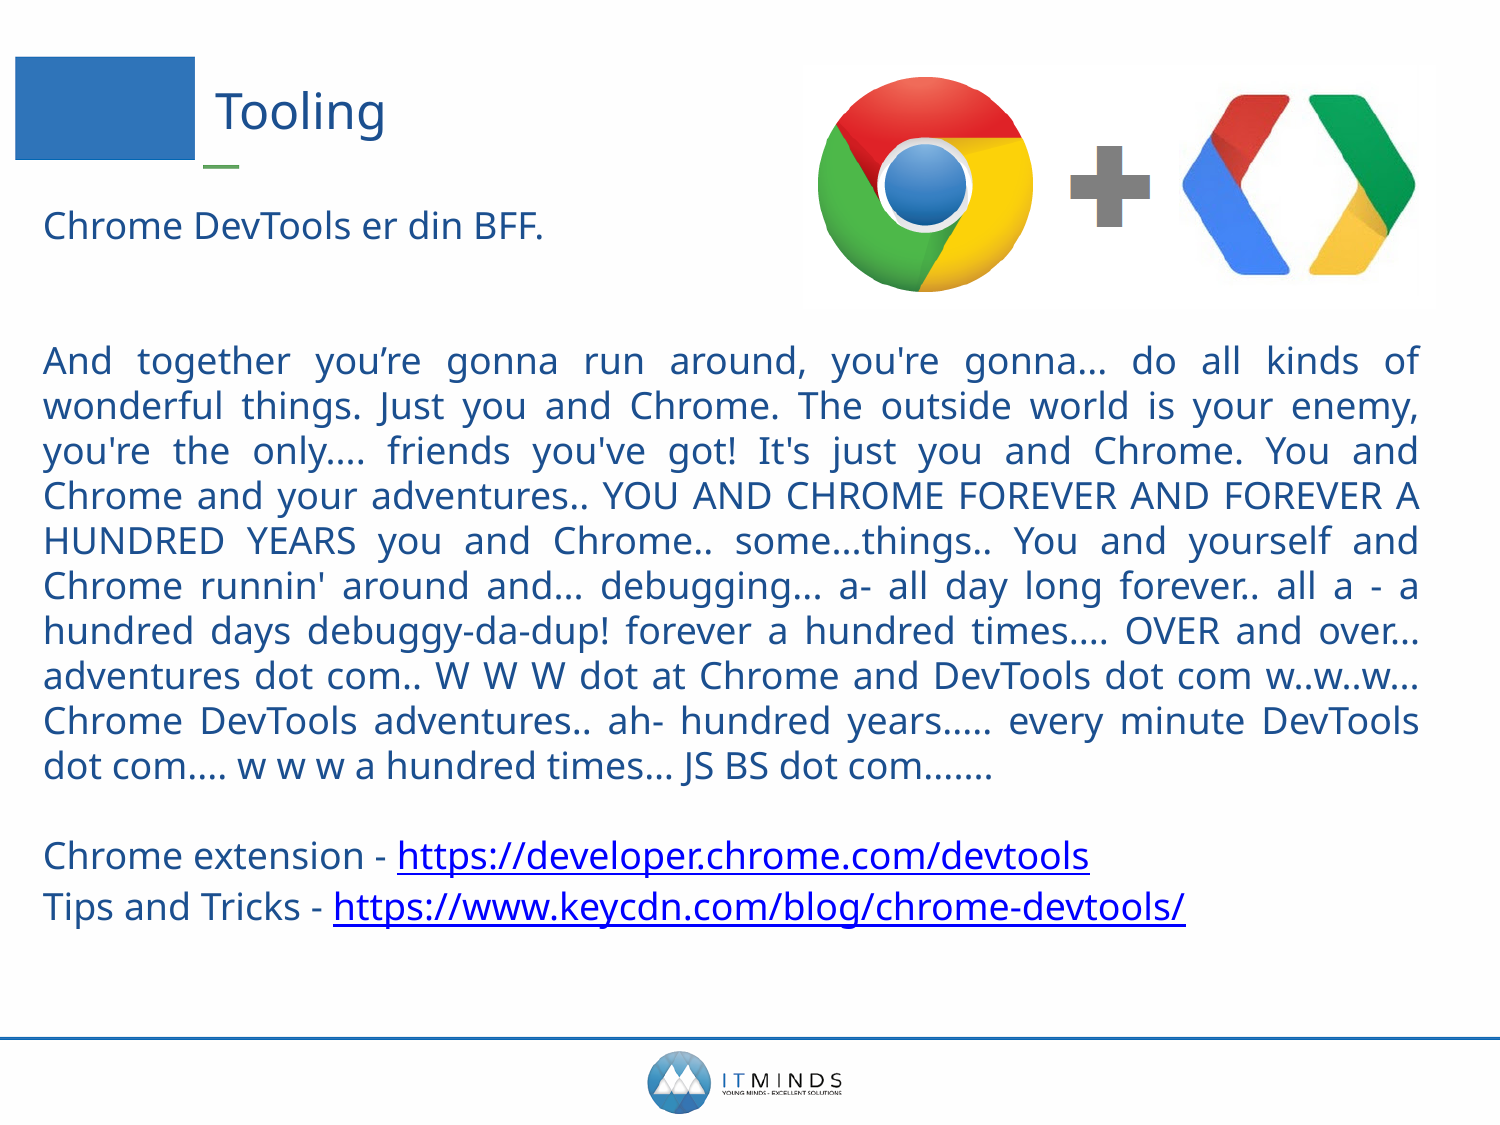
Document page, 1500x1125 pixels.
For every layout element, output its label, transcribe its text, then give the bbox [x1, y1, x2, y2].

list Chrome DevTools er din BFF. And together you’re gonna run around, you're gonna... do all kinds of wonderful things. Just you and Chrome. The outside world is your enemy, you're the only.... friends you've got! It's just you and Chrome. You and Chrome and your adventures.. YOU AND CHROME FOREVER AND FOREVER A HUNDRED YEARS you and Chrome.. some...things.. You and yourself and Chrome runnin' around and... debugging... a- all day long forever.. all a - a hundred days debuggy-da-dup! forever a hundred times.... OVER and over... adventures dot com.. W W W dot at Chrome and DevTools dot com w..w..w... Chrome DevTools adventures.. ah- hundred years..... every minute DevTools dot com.... w w w a hundred times… JS BS dot com....... Chrome extension - https://developer.chrome.com/devtools Tips and Tricks - https://www.keycdn.com/blog/chrome-devtools/ [27, 142, 1436, 959]
title Tooling [200, 65, 800, 154]
picture [0, 0, 1500, 1125]
